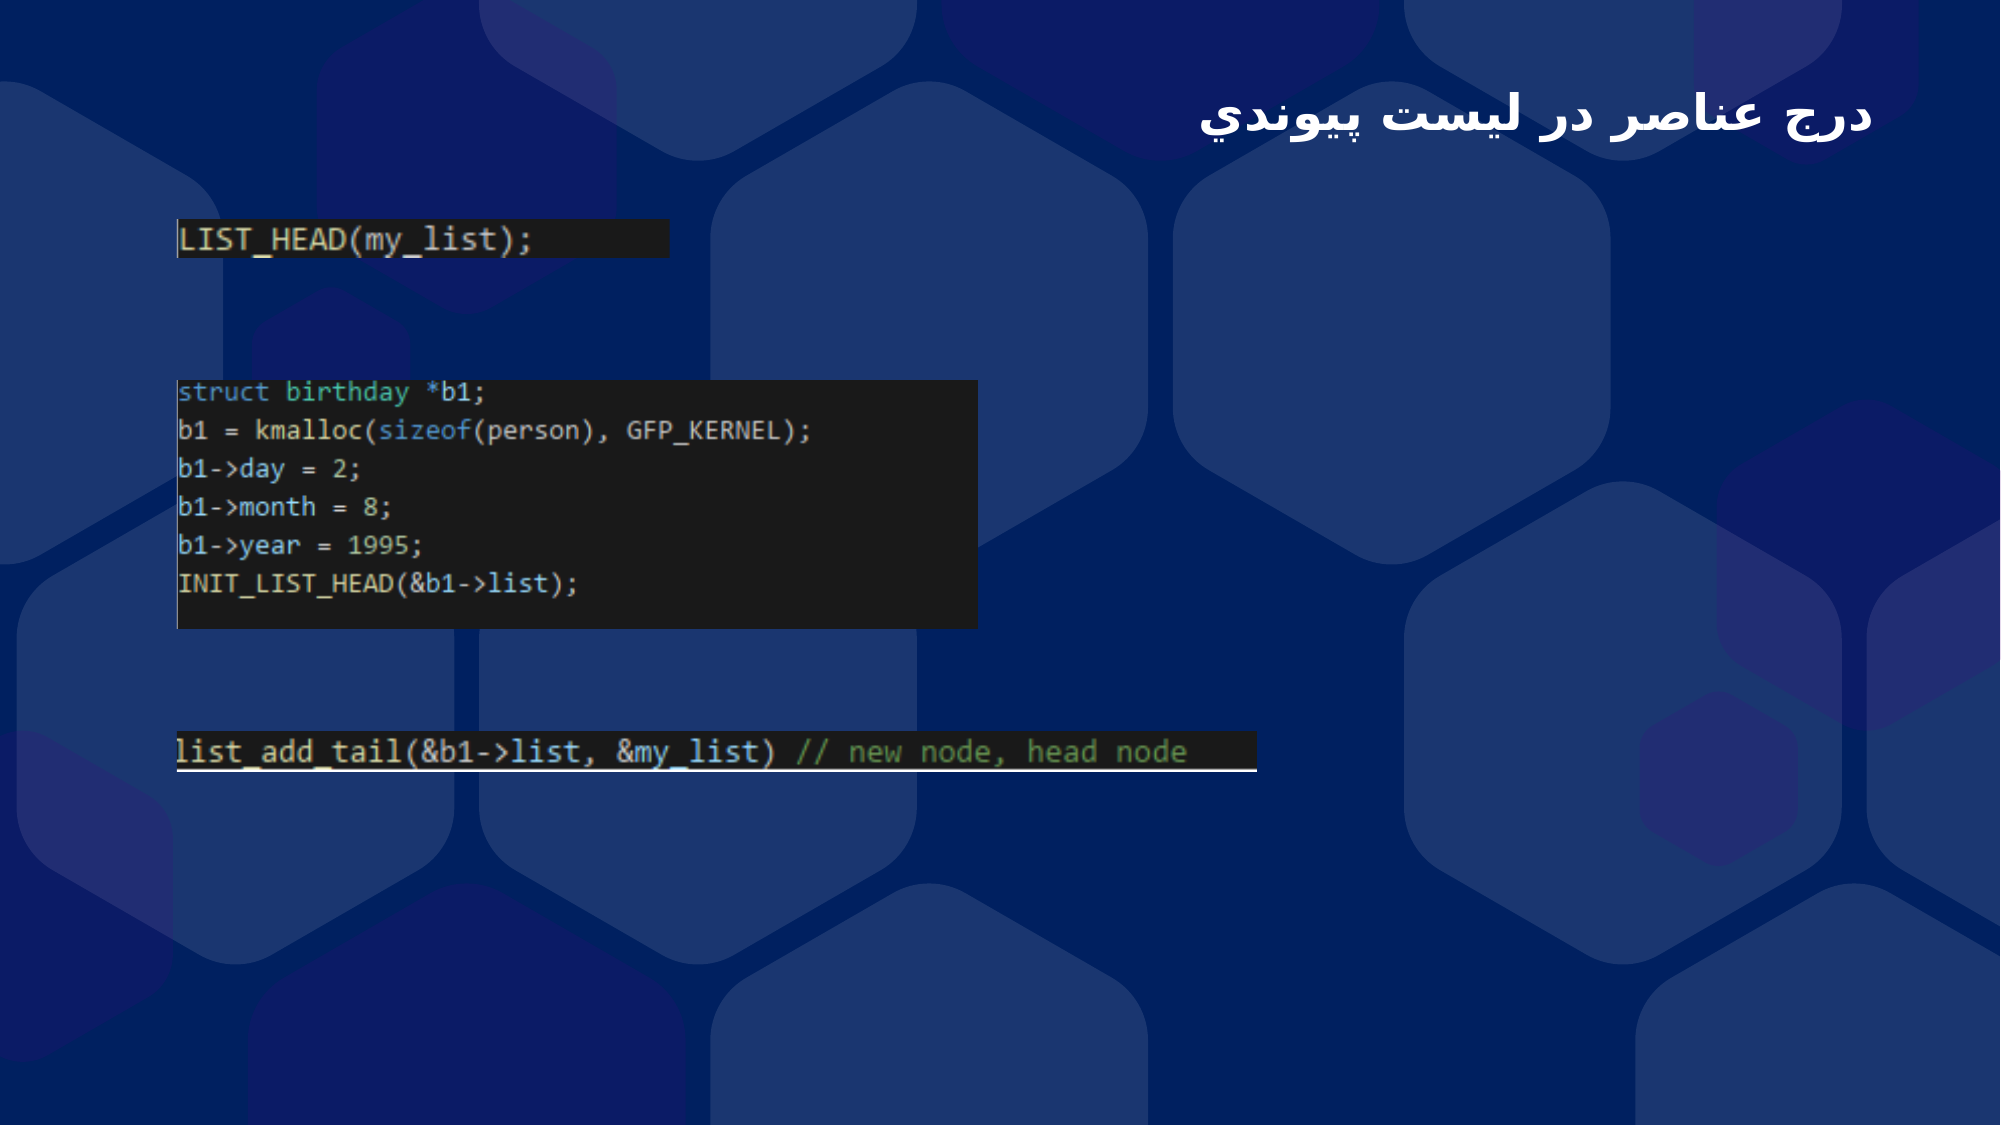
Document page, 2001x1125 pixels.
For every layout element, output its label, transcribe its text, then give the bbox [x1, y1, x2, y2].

picture [176, 380, 979, 630]
picture [176, 731, 1258, 773]
text_box درج عناصر در لیست پیوندي [888, 72, 1889, 148]
picture [176, 219, 671, 259]
